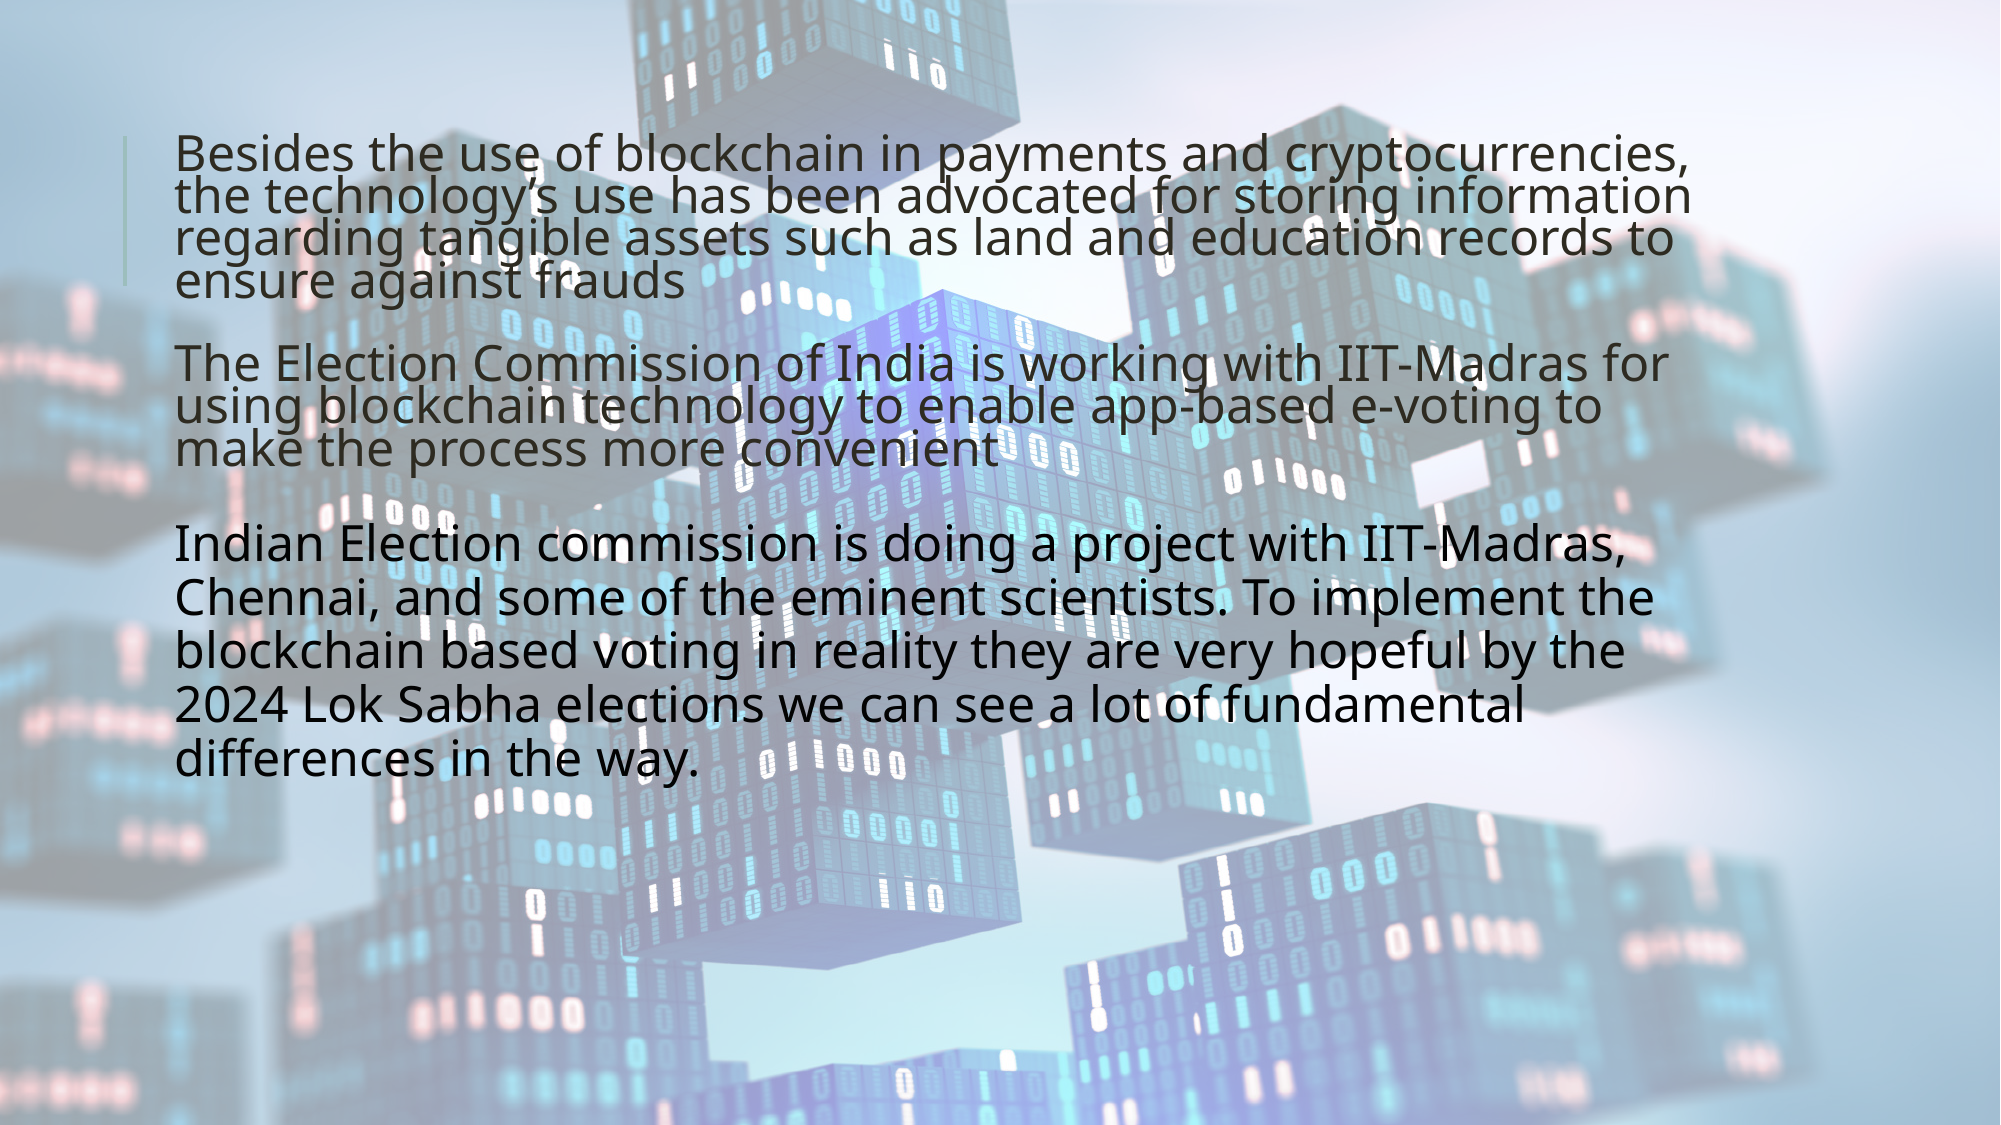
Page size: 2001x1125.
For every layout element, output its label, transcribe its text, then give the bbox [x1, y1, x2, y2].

list Besides the use of blockchain in payments and cryptocurrencies, the technology’s use has been advocated for storing information regarding tangible assets such as land and education records to ensure against frauds The Election Commission of India is working with IIT-Madras for using blockchain technology to enable app-based e-voting to make the process more convenient Indian Election commission is doing a project with IIT-Madras, Chennai, and some of the eminent scientists. To implement the blockchain based voting in reality they are very hopeful by the 2024 Lok Sabha elections we can see a lot of fundamental differences in the way. [152, 131, 1747, 792]
